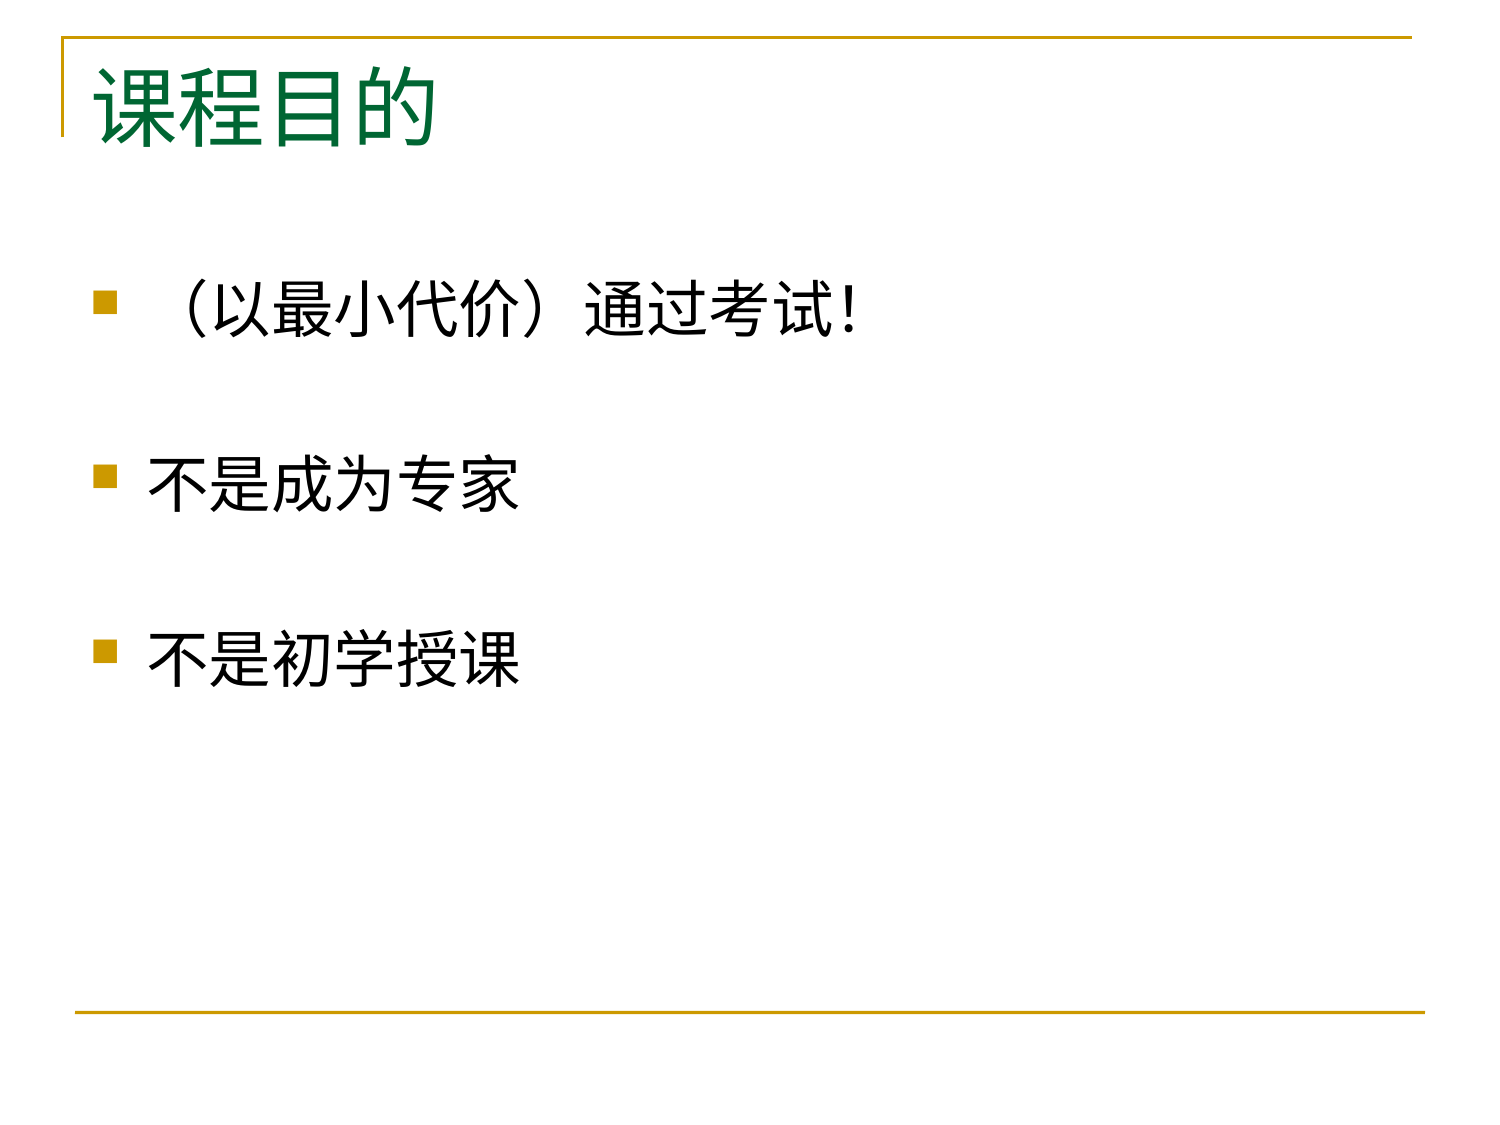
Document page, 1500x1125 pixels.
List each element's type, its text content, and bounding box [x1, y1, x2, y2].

title 课程目的 [75, 45, 1425, 233]
list （以最小代价）通过考试！ 不是成为专家 不是初学授课 [75, 262, 1425, 1006]
